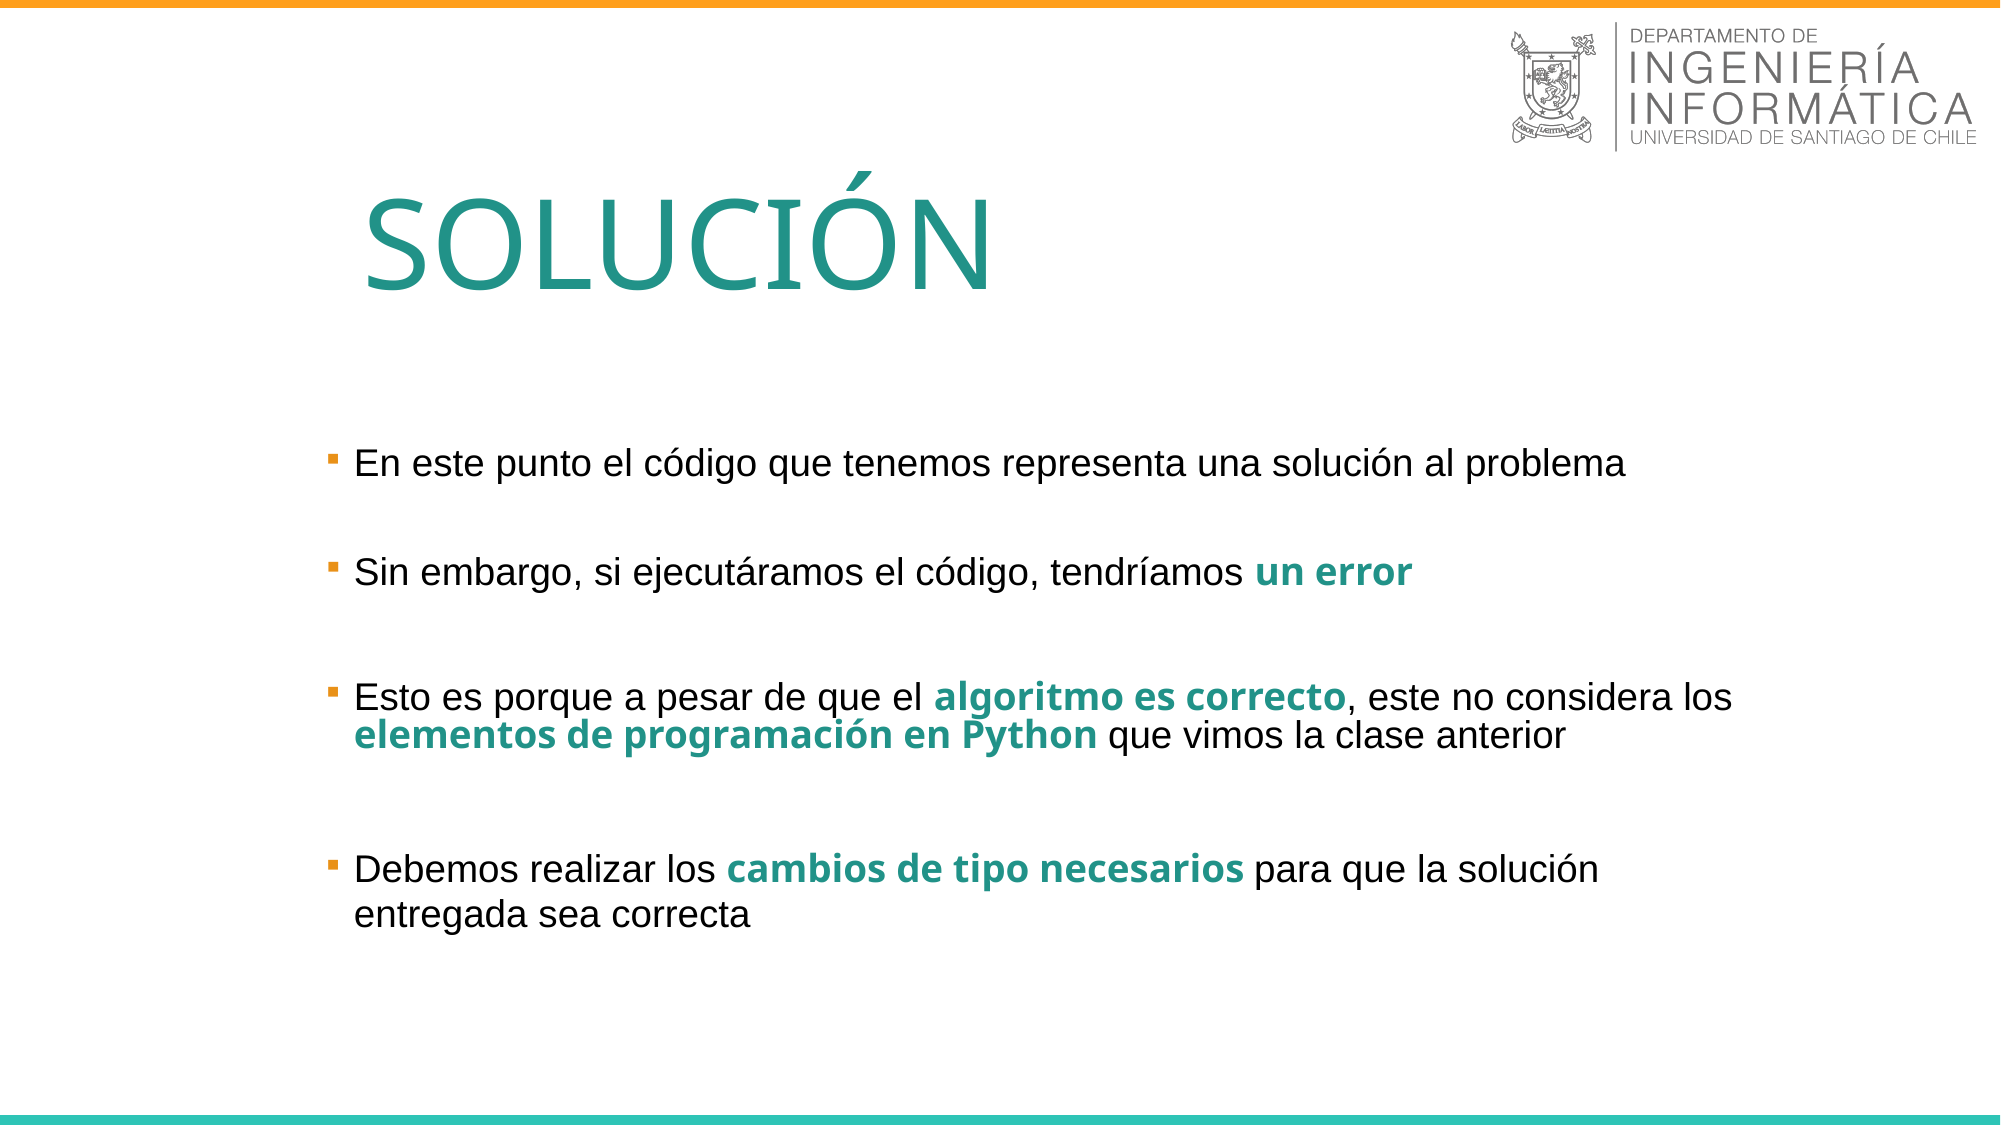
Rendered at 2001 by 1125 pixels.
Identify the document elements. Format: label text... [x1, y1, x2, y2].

title SOLUCIÓN [360, 107, 1883, 334]
picture [1489, 8, 2000, 170]
list En este punto el código que tenemos representa una solución al problema Sin embargo, si ejecutáramos el código, tendríamos un error Esto es porque a pesar de que el algoritmo es correcto, este no considera los elementos de programación en Python que vimos la clase anterior Debemos realizar los cambios de tipo necesarios para que la solución entregada sea correcta [324, 429, 1847, 1078]
